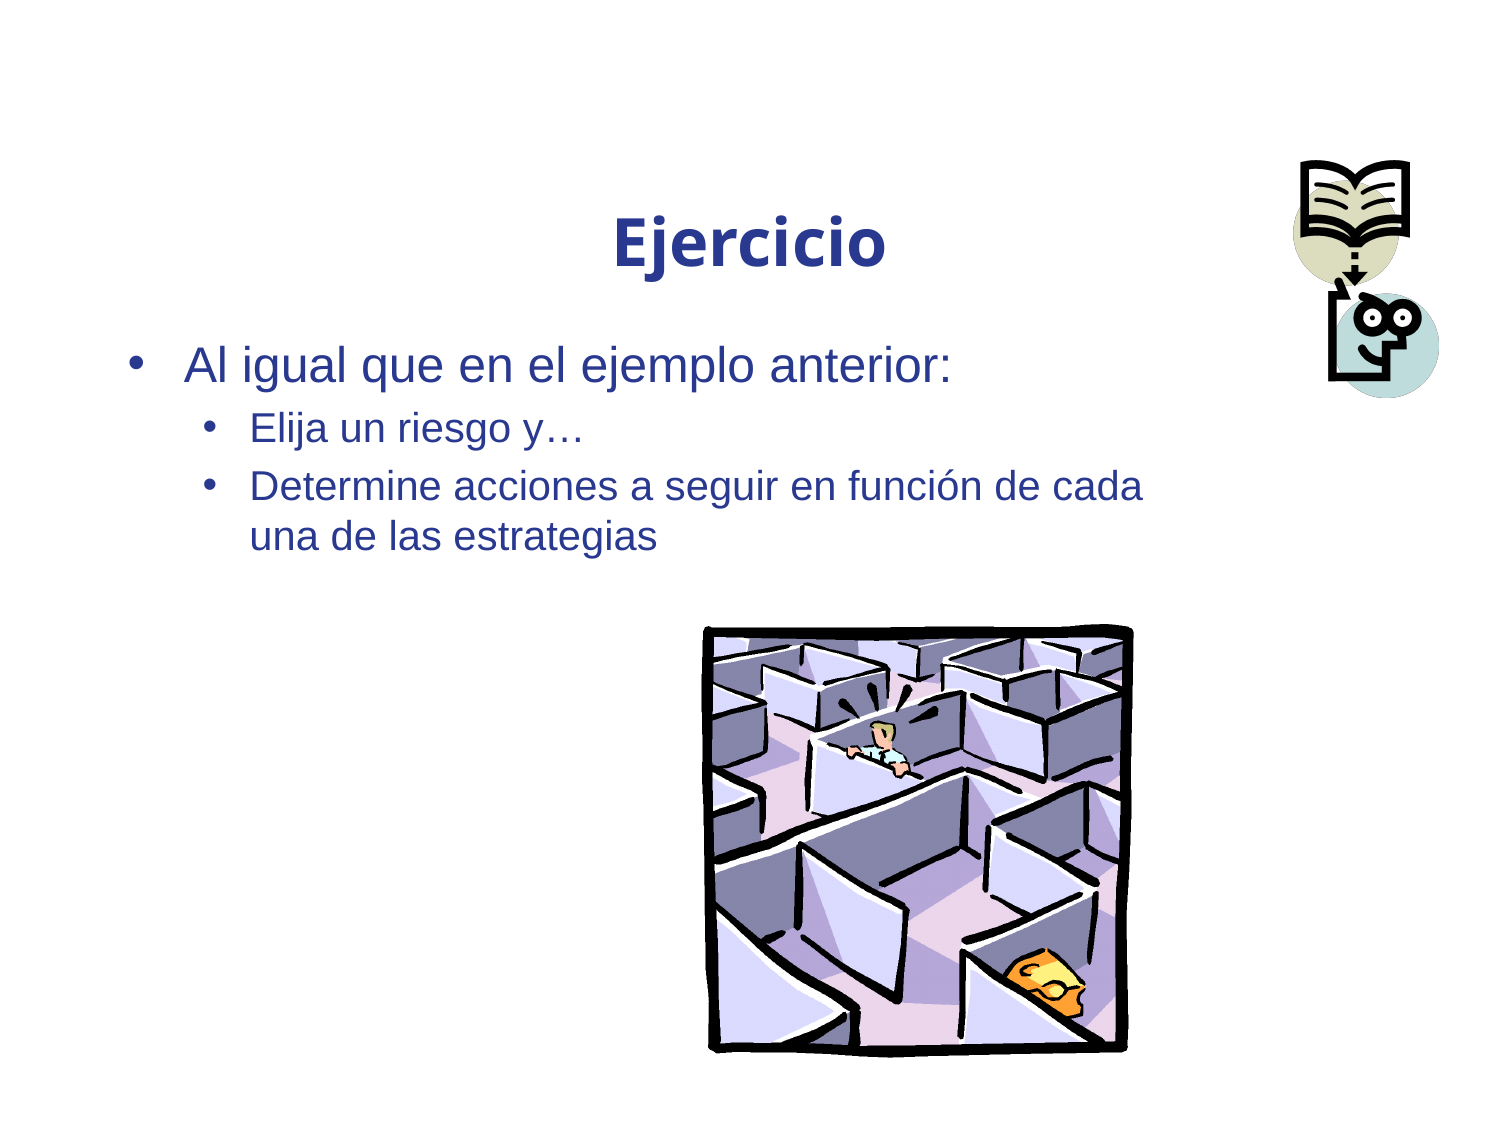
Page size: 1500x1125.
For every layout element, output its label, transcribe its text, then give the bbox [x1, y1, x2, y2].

picture [701, 621, 1137, 1061]
list Al igual que en el ejemplo anterior: Elija un riesgo y… Determine acciones a seguir en función de cada una de las estrategias [112, 324, 1235, 717]
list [1293, 160, 1439, 399]
title Ejercicio [112, 99, 1388, 288]
